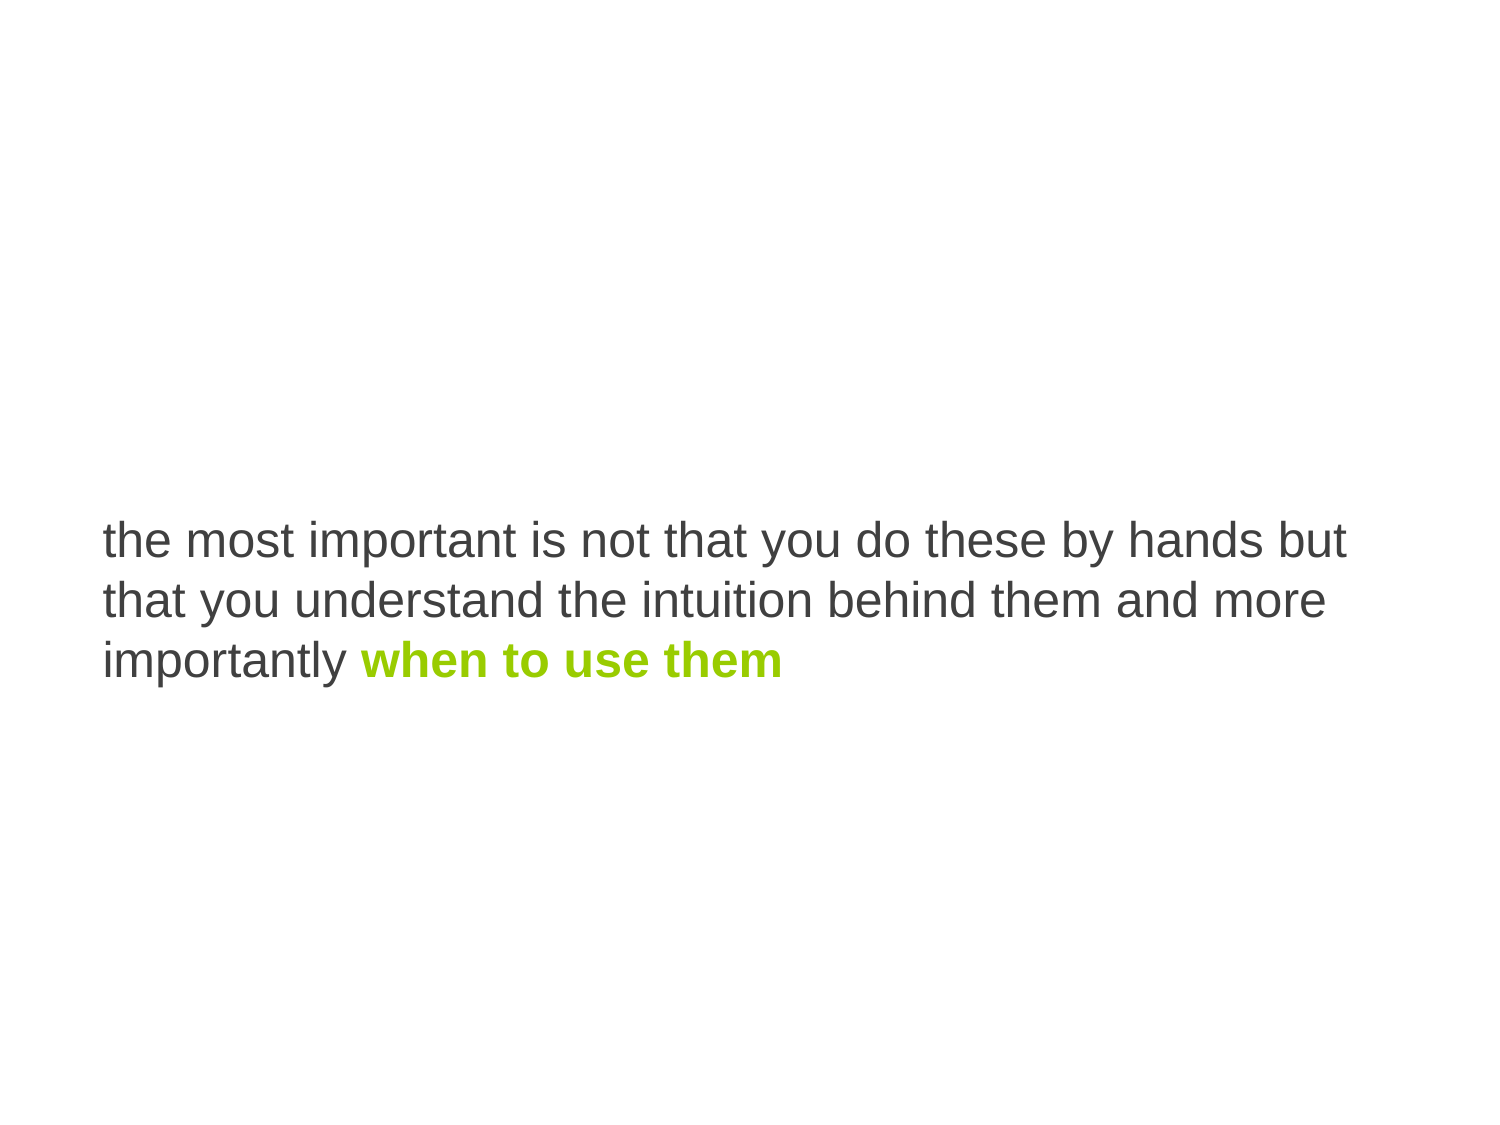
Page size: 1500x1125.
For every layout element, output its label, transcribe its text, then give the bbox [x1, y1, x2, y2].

text_box the most important is not that you do these by hands but that you understand the intuition behind them and more importantly when to use them [87, 499, 1450, 588]
